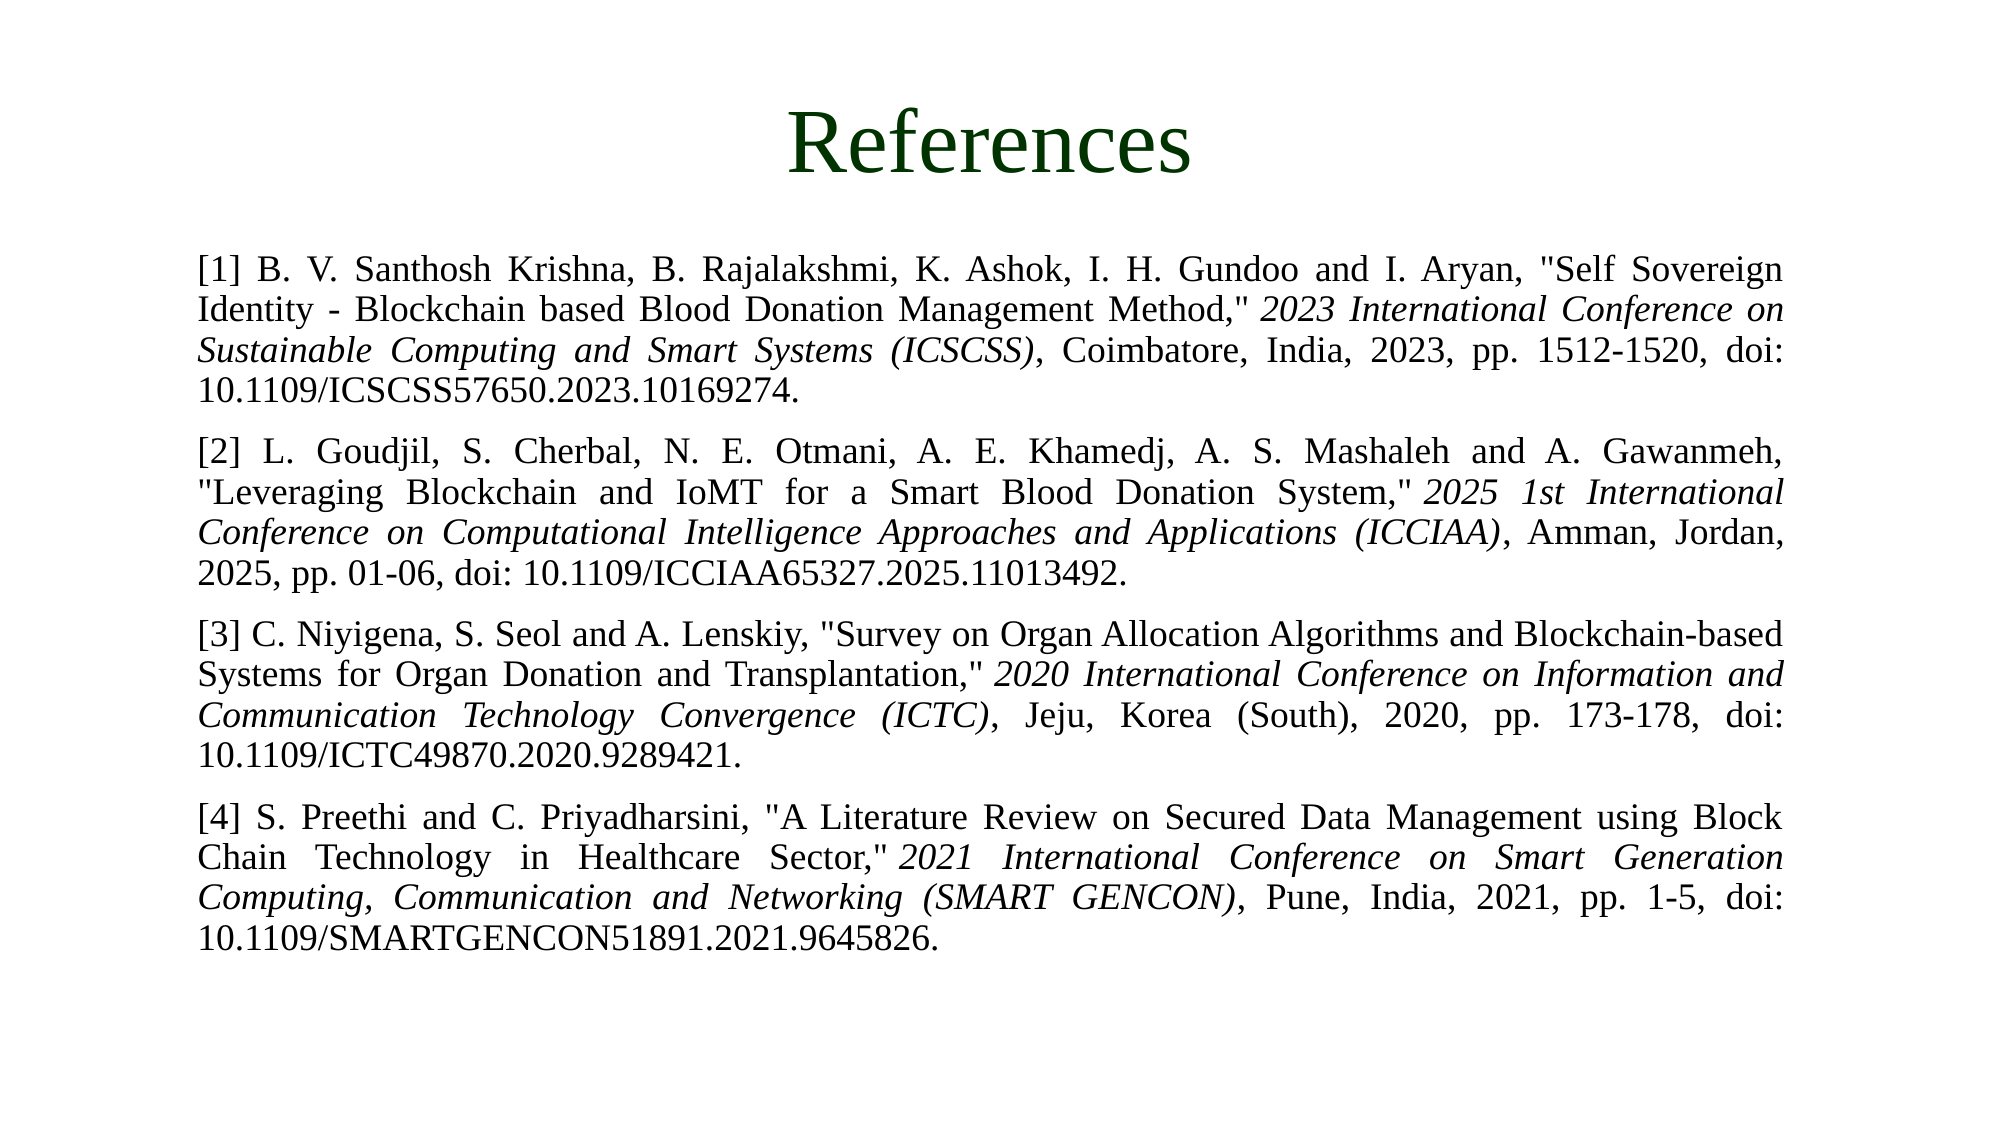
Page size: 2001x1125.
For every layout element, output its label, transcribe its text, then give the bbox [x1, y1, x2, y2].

list [1] B. V. Santhosh Krishna, B. Rajalakshmi, K. Ashok, I. H. Gundoo and I. Aryan, "Self Sovereign Identity - Blockchain based Blood Donation Management Method," 2023 International Conference on Sustainable Computing and Smart Systems (ICSCSS), Coimbatore, India, 2023, pp. 1512-1520, doi: 10.1109/ICSCSS57650.2023.10169274. [2] L. Goudjil, S. Cherbal, N. E. Otmani, A. E. Khamedj, A. S. Mashaleh and A. Gawanmeh, "Leveraging Blockchain and IoMT for a Smart Blood Donation System," 2025 1st International Conference on Computational Intelligence Approaches and Applications (ICCIAA), Amman, Jordan, 2025, pp. 01-06, doi: 10.1109/ICCIAA65327.2025.11013492. [3] C. Niyigena, S. Seol and A. Lenskiy, "Survey on Organ Allocation Algorithms and Blockchain-based Systems for Organ Donation and Transplantation," 2020 International Conference on Information and Communication Technology Convergence (ICTC), Jeju, Korea (South), 2020, pp. 173-178, doi: 10.1109/ICTC49870.2020.9289421. [4] S. Preethi and C. Priyadharsini, "A Literature Review on Secured Data Management using Block Chain Technology in Healthcare Sector," 2021 International Conference on Smart Generation Computing, Communication and Networking (SMART GENCON), Pune, India, 2021, pp. 1-5, doi: 10.1109/SMARTGENCON51891.2021.9645826. [182, 241, 1800, 1107]
title References [117, 59, 1863, 226]
